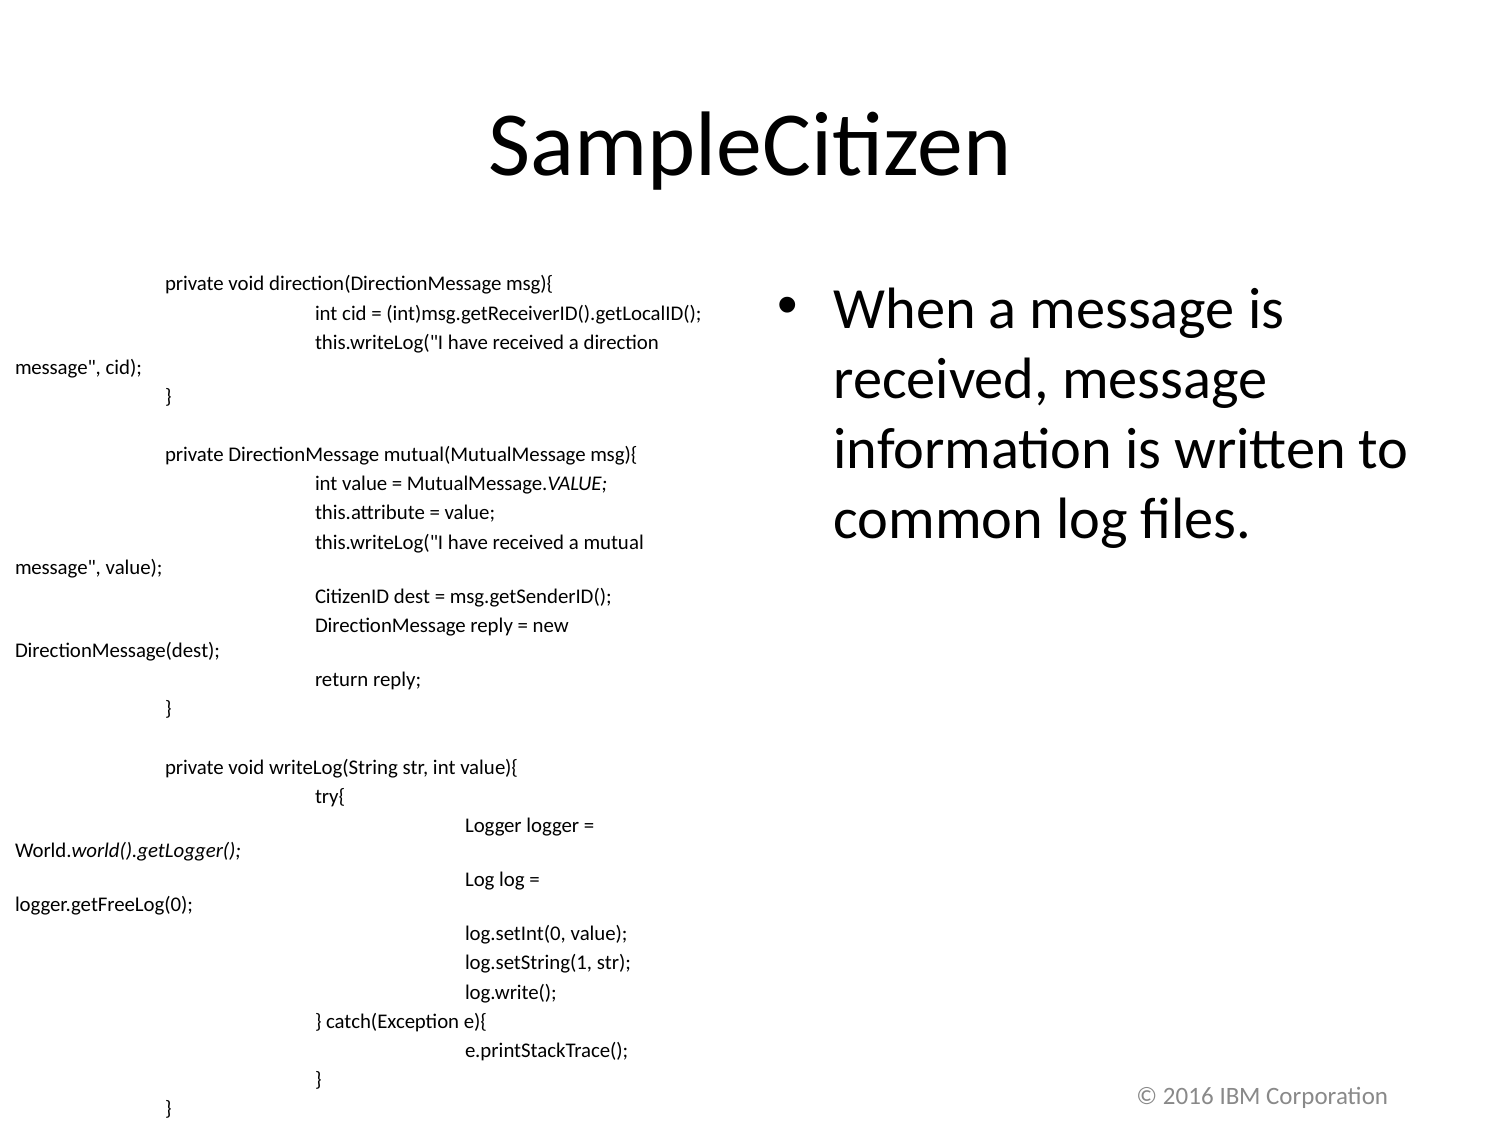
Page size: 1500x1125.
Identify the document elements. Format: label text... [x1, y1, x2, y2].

list When a message is received, message information is written to common log files. [762, 262, 1426, 1006]
footer © 2016 IBM Corporation [1025, 1065, 1500, 1125]
title SampleCitizen [74, 44, 1426, 233]
list private void direction(DirectionMessage msg){ int cid = (int)msg.getReceiverID().getLocalID(); this.writeLog("I have received a direction message", cid); } private DirectionMessage mutual(MutualMessage msg){ int value = MutualMessage.VALUE; this.attribute = value; this.writeLog("I have received a mutual message", value); CitizenID dest = msg.getSenderID(); DirectionMessage reply = new DirectionMessage(dest); return reply; } private void writeLog(String str, int value){ try{ Logger logger = World.world().getLogger(); Log log = logger.getFreeLog(0); log.setInt(0, value); log.setString(1, str); log.write(); } catch(Exception e){ e.printStackTrace(); } } [0, 262, 738, 1006]
